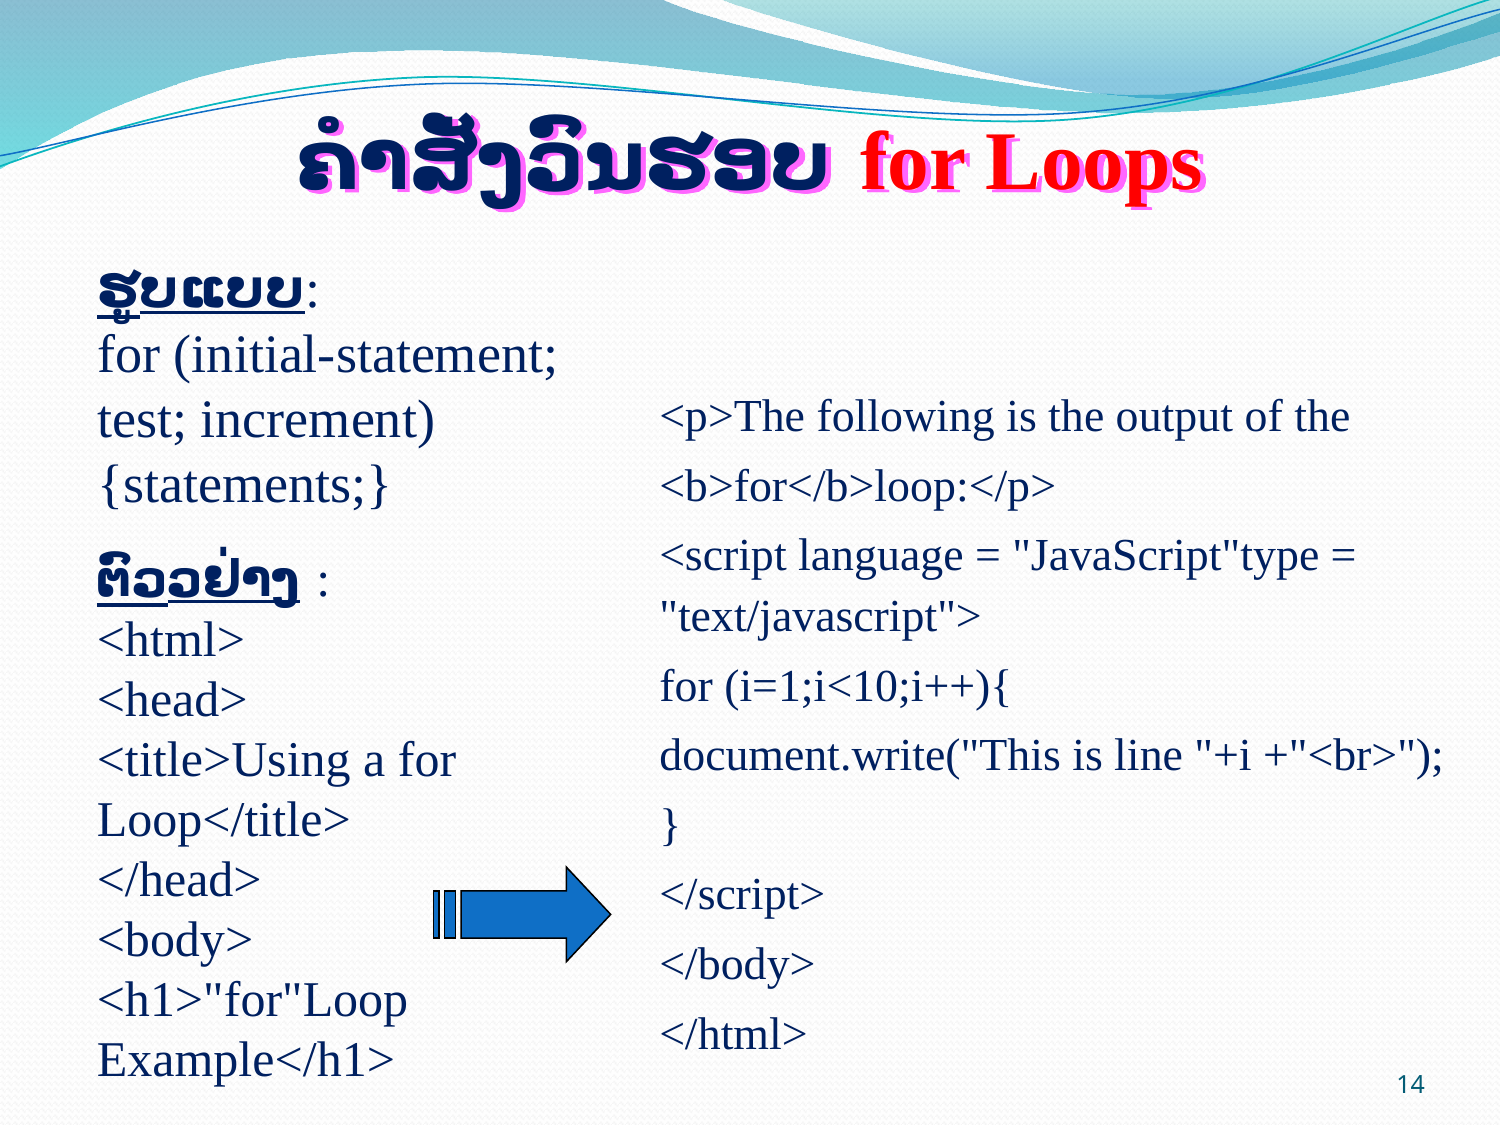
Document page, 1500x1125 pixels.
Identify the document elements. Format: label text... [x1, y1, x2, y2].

text_box ຕົວວຢ່າງ : <html> <head> <title>Using a for Loop</title> </head> <body> <h1>"for"Loop Example</h1> [82, 538, 614, 1094]
text_box ຄຳສັ່ງວົນຮອບ for Loops [0, 66, 1500, 247]
text_box [461, 867, 611, 962]
text_box [444, 890, 456, 939]
text_box [433, 890, 440, 939]
text_box ຮູບແບບ: for (initial-statement; test; increment) {statements;} [82, 246, 598, 521]
slide_number 14 [1299, 1042, 1425, 1103]
list <p>The following is the output of the <b>for</b>loop:</p> <script language = "JavaScript"type = "text/javascript"> for (i=1;i<10;i++){ document.write("This is line "+i +"<br>"); } </script> </body> </html> [644, 372, 1500, 1114]
